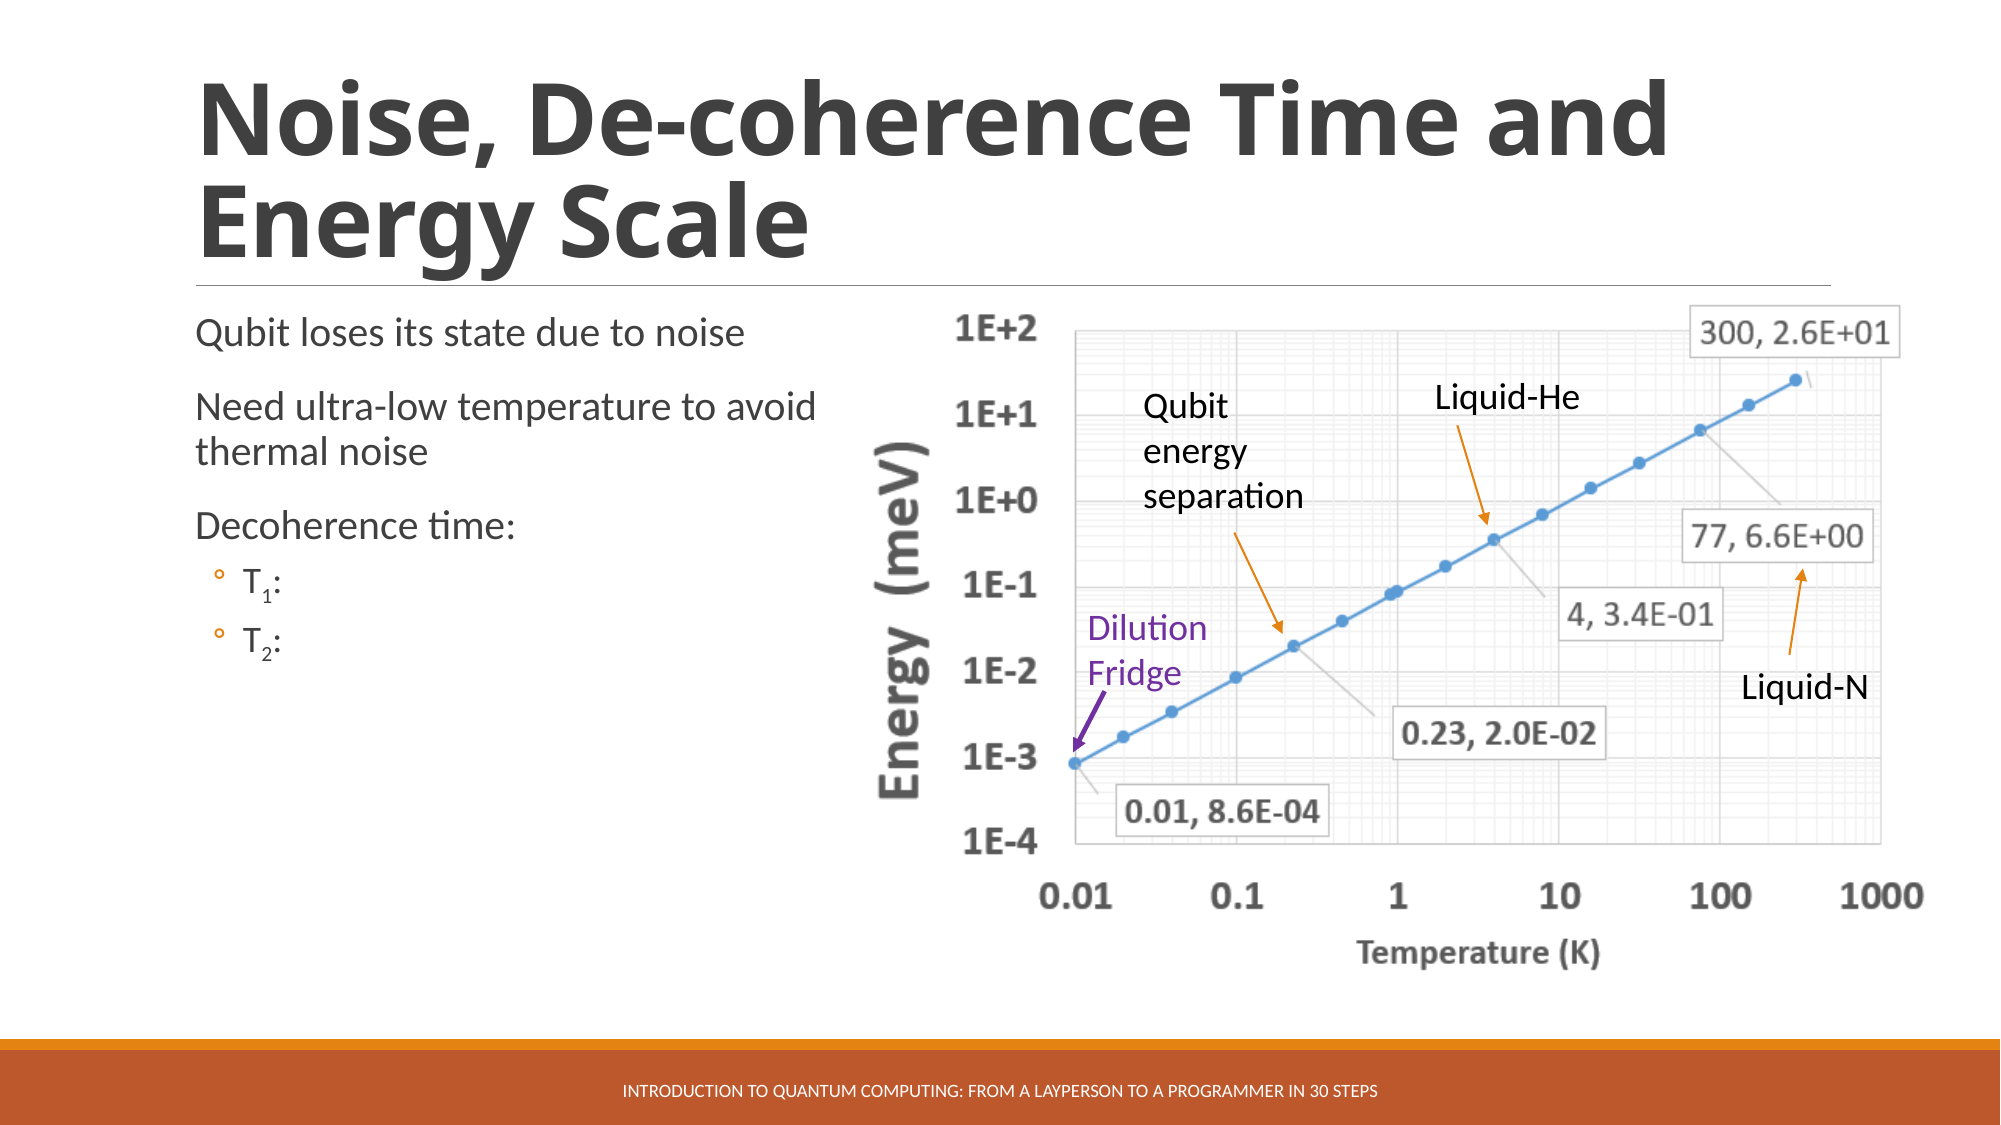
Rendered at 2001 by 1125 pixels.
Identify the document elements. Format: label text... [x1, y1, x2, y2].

footer introduction to Quantum Computing: From a Layperson to a Programmer in 30 Steps [604, 1059, 1396, 1120]
title Noise, De-coherence Time and Energy Scale [180, 47, 1830, 285]
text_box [1072, 690, 1106, 753]
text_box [1456, 424, 1488, 527]
picture [852, 298, 1943, 1000]
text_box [1788, 567, 1804, 656]
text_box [1233, 532, 1284, 635]
